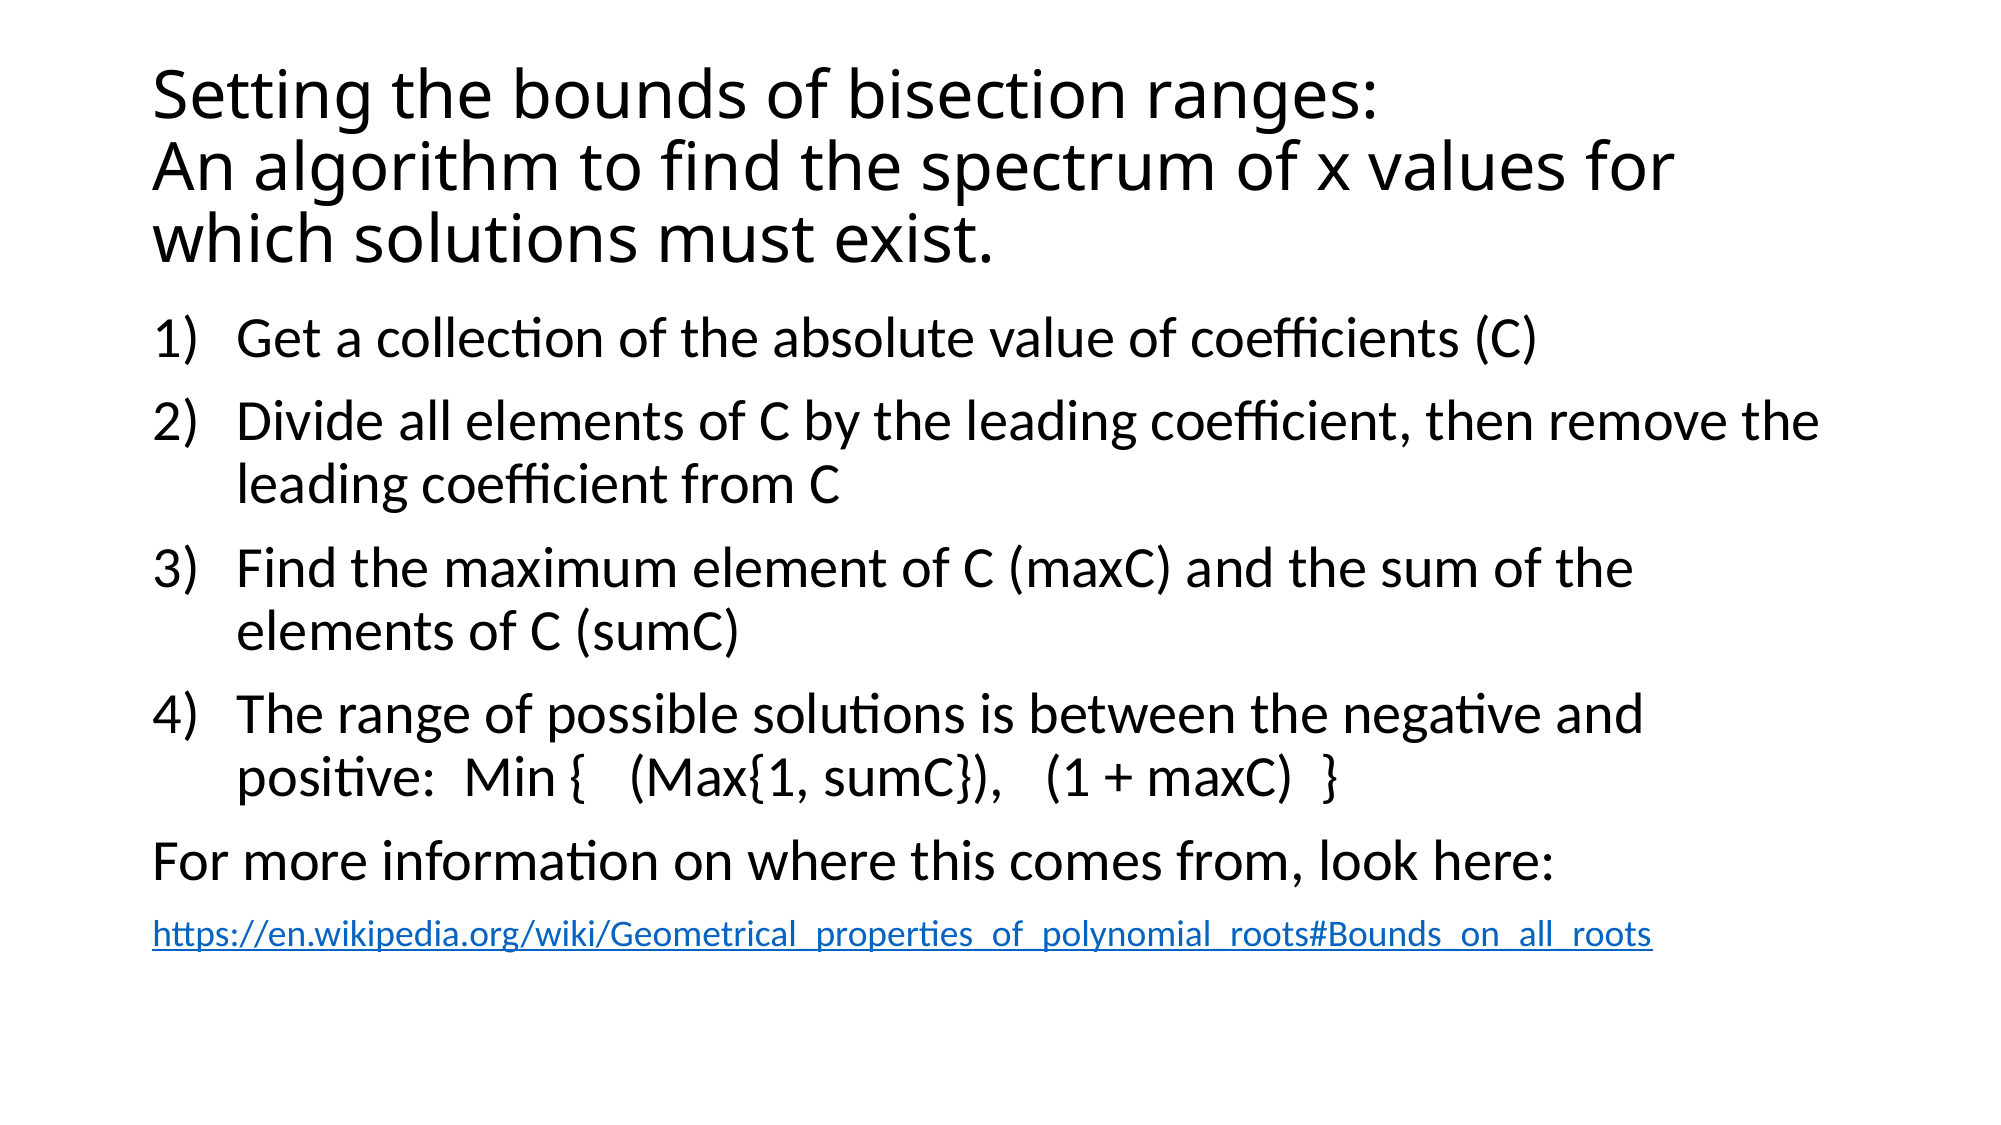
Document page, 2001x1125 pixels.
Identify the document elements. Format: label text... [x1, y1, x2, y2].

list Get a collection of the absolute value of coefficients (C) Divide all elements of C by the leading coefficient, then remove the leading coefficient from C Find the maximum element of C (maxC) and the sum of the elements of C (sumC) The range of possible solutions is between the negative and positive: Min { (Max{1, sumC}), (1 + maxC) } For more information on where this comes from, look here: https://en.wikipedia.org/wiki/Geometrical_properties_of_polynomial_roots#Bounds_on_all_roots [137, 299, 1863, 1014]
title Setting the bounds of bisection ranges: An algorithm to find the spectrum of x values for which solutions must exist. [137, 59, 1863, 278]
